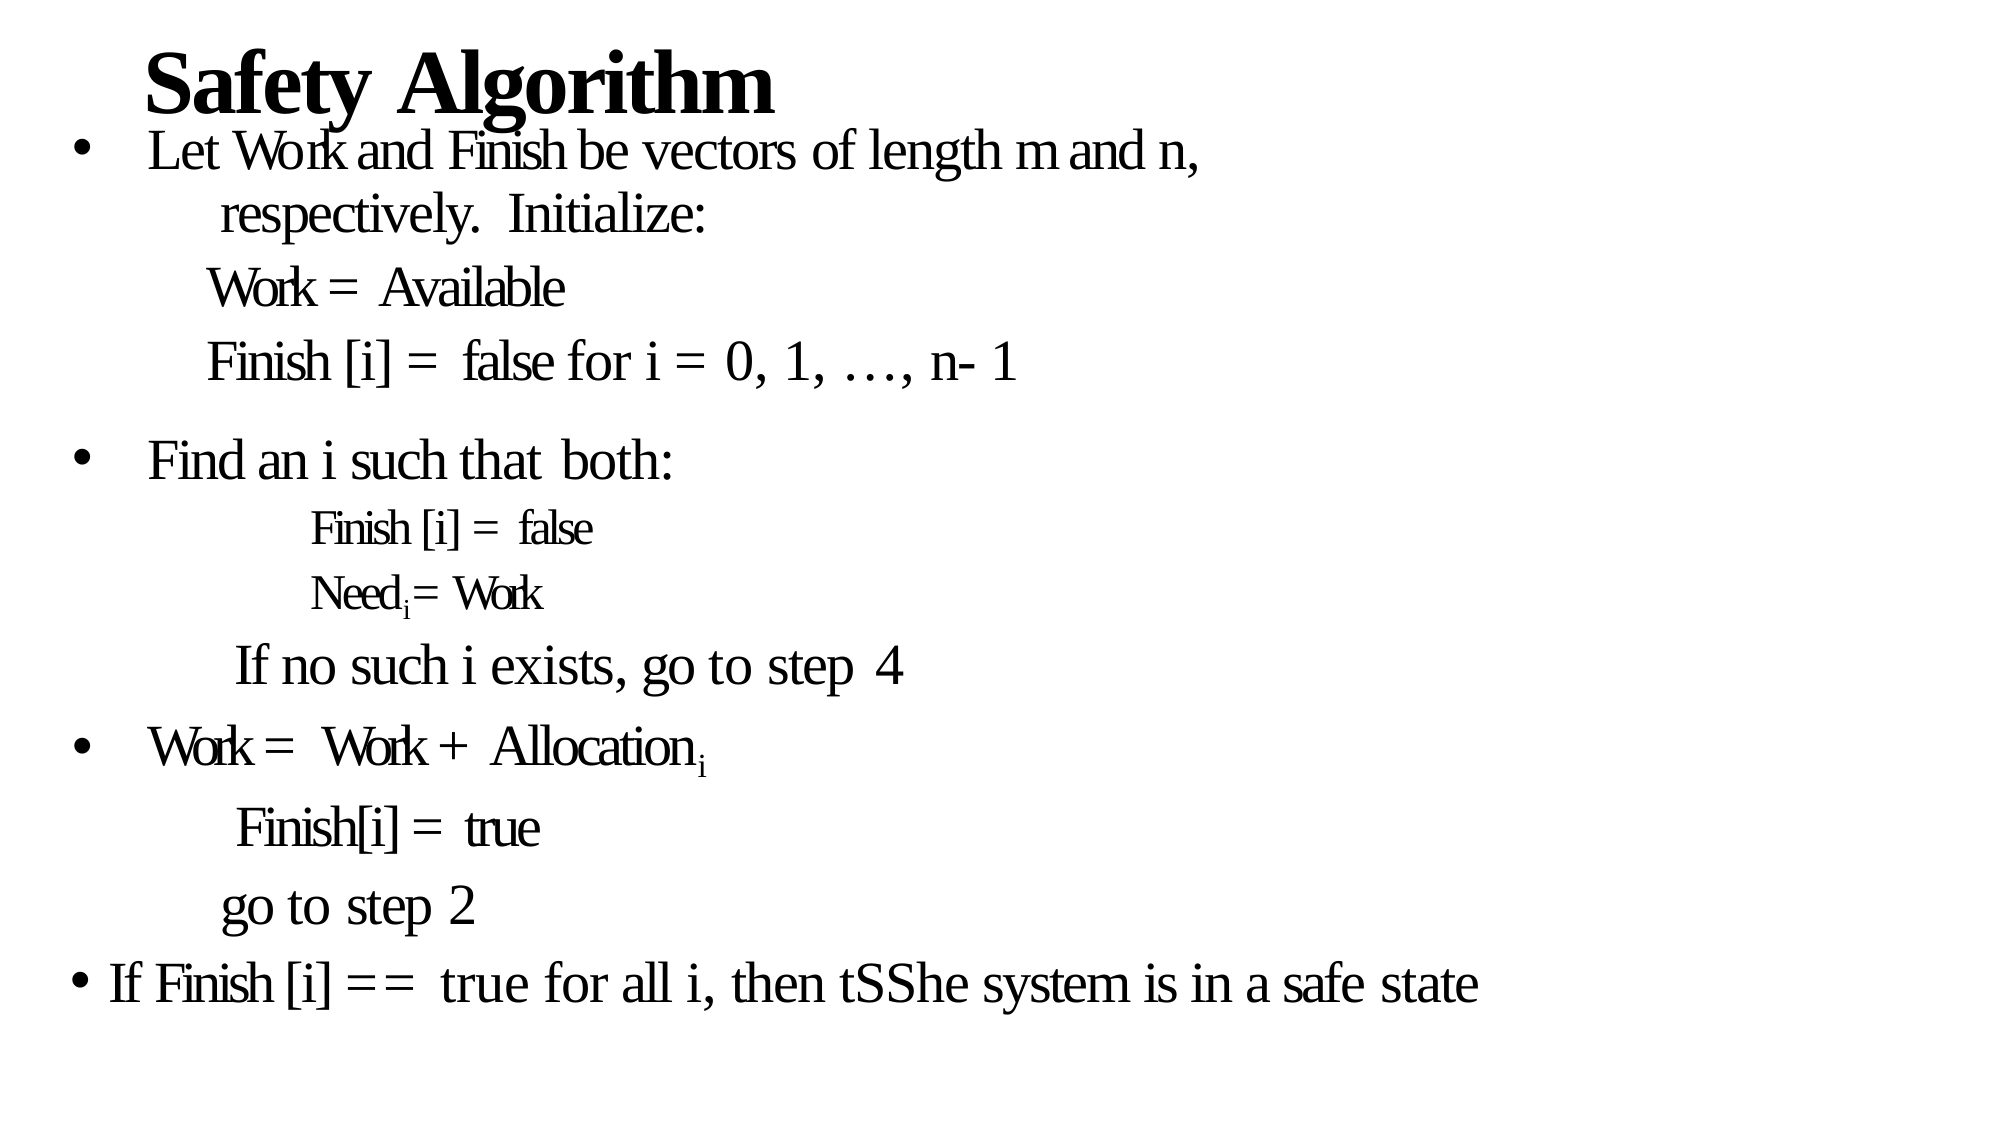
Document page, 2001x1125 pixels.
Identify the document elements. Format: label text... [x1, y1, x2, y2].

title Safety Algorithm [128, 16, 1704, 120]
list Let Wo rk and Finish be vectors of length m and n, respectively. Initialize: Work = Available Finish [i] = false for i = 0, 1, …, n- 1 Find an i such that both: Finish [i] = false Needi = Work If no such i exists, go to step 4 Work = Work + Allocationi Finish[i] = true go to step 2 If Finish [i] == true for all i, then tSShe system is in a safe state [55, 120, 1929, 1125]
